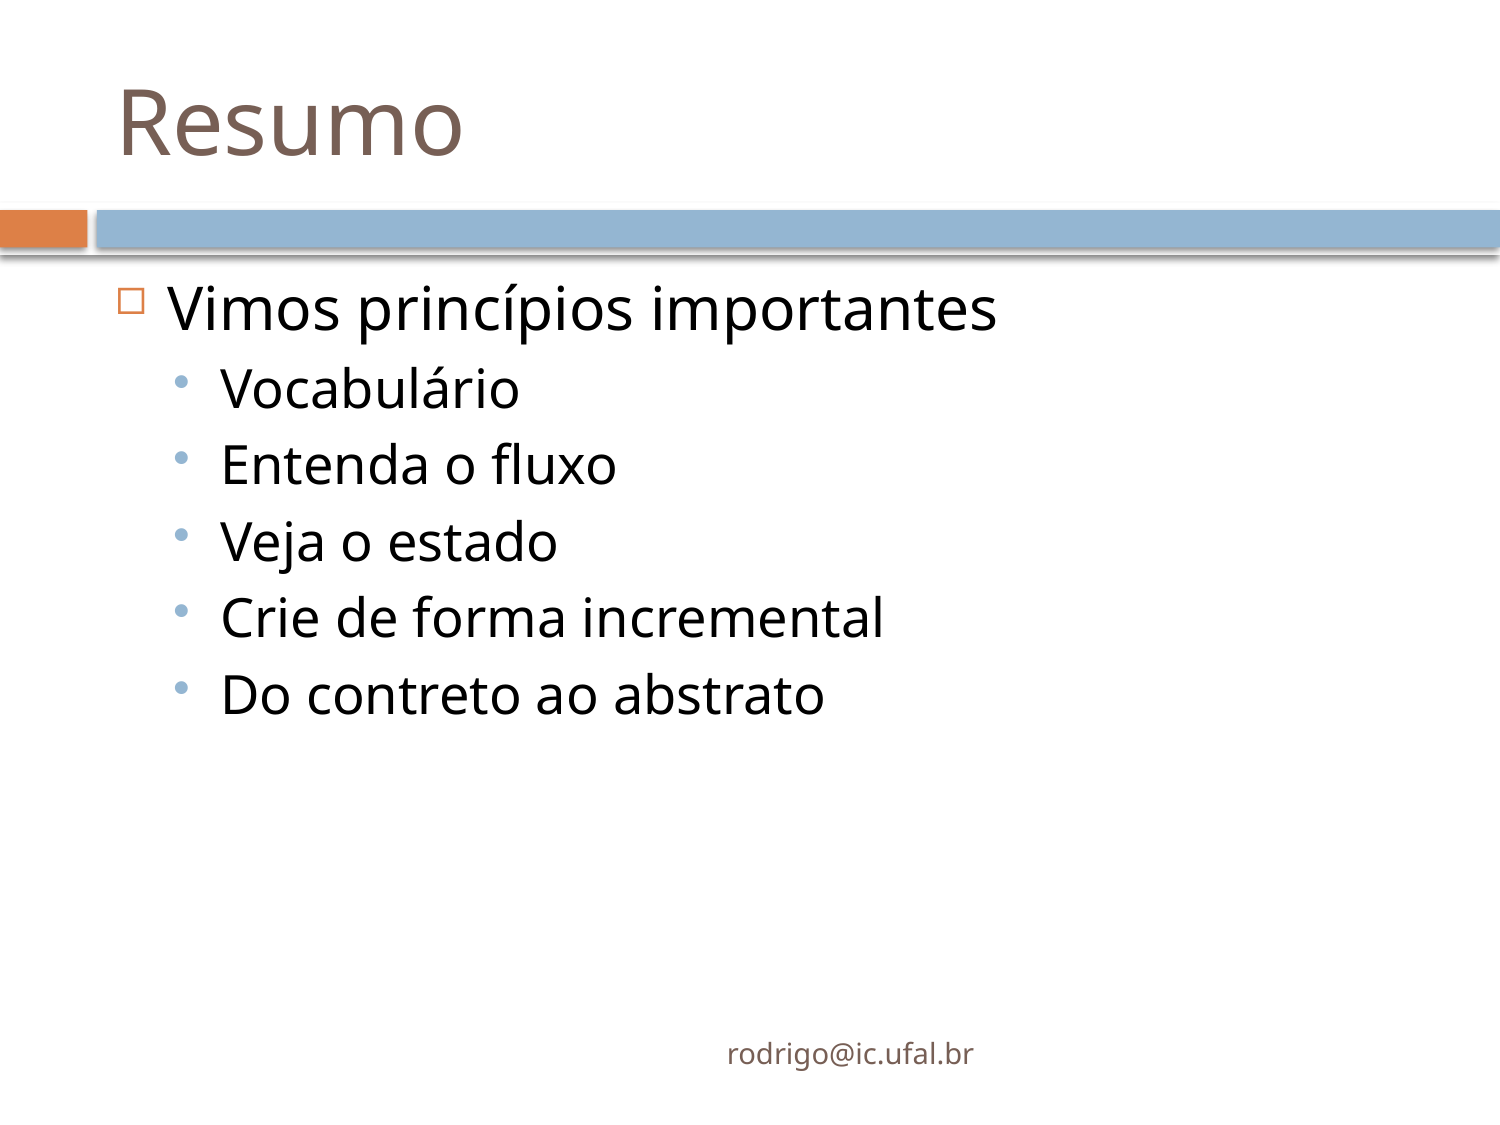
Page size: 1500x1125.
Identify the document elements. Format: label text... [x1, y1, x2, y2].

title Resumo [100, 37, 1438, 200]
list Vimos princípios importantes Vocabulário Entenda o fluxo Veja o estado Crie de forma incremental Do contreto ao abstrato [100, 262, 1438, 1000]
footer rodrigo@ic.ufal.br [99, 1024, 990, 1085]
